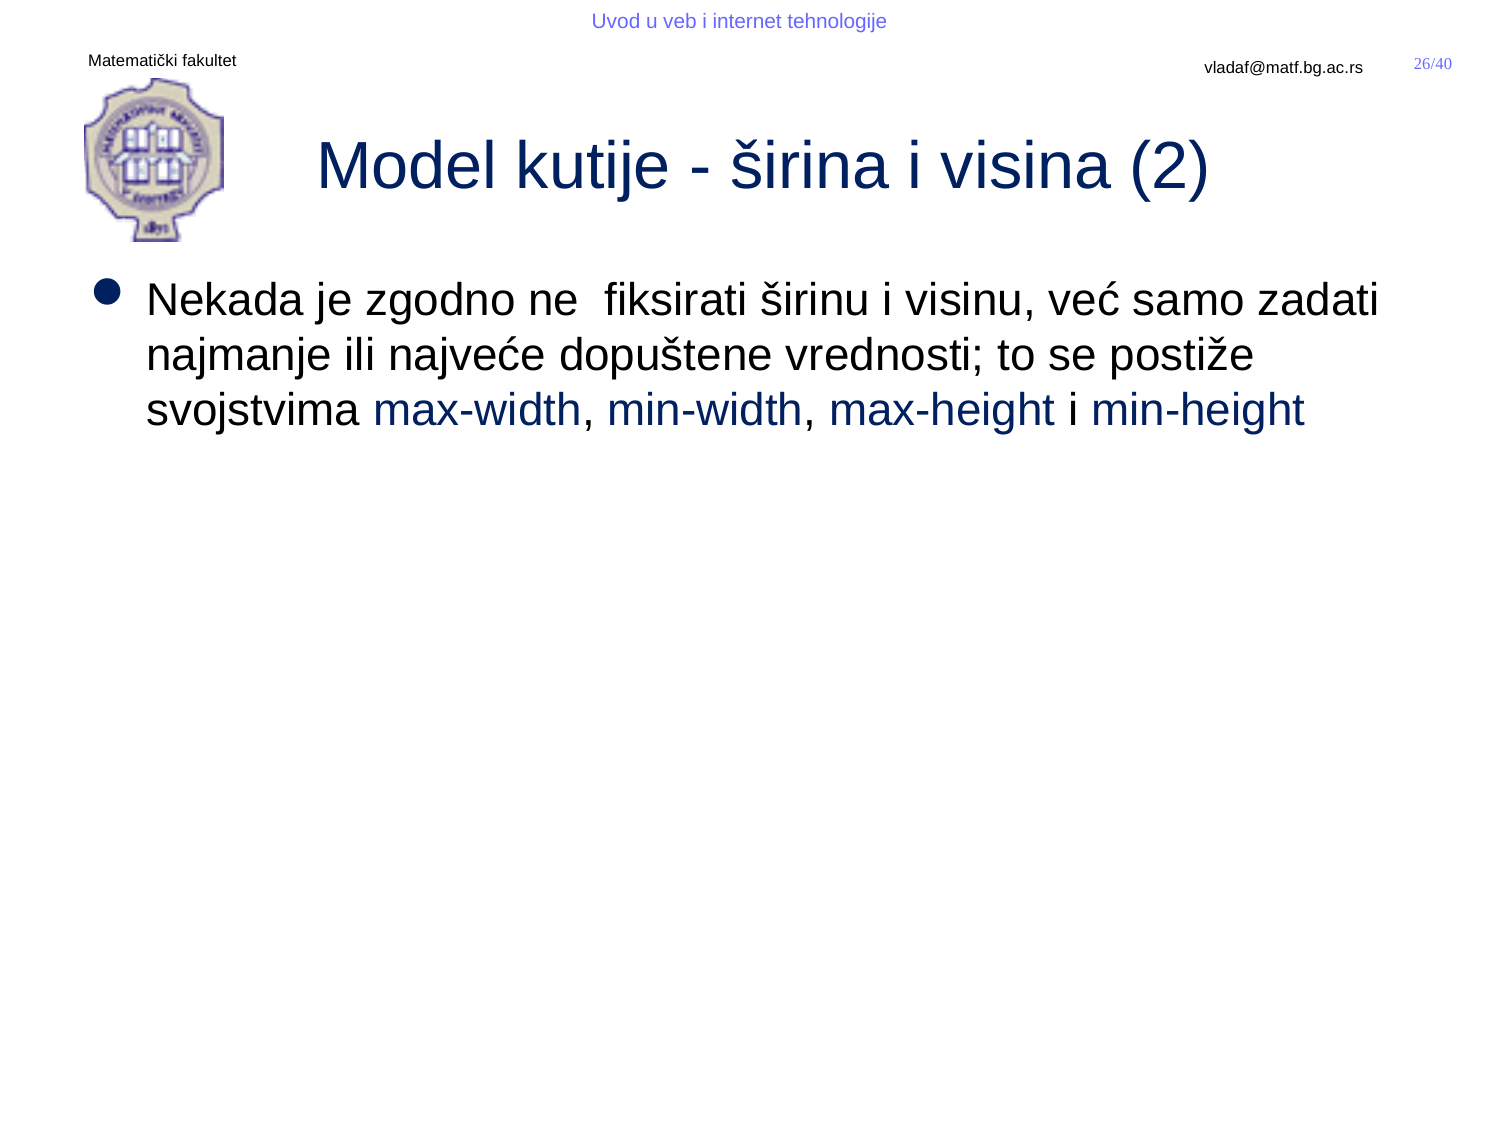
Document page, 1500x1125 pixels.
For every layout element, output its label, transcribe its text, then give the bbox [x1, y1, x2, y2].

title Model kutije - širina i visina (2) [301, 90, 1425, 233]
list Nekada je zgodno ne fiksirati širinu i visinu, već samo zadati najmanje ili najveće dopuštene vrednosti; to se postiže svojstvima max-width, min-width, max-height i min-height [75, 262, 1483, 1125]
picture [84, 78, 224, 242]
